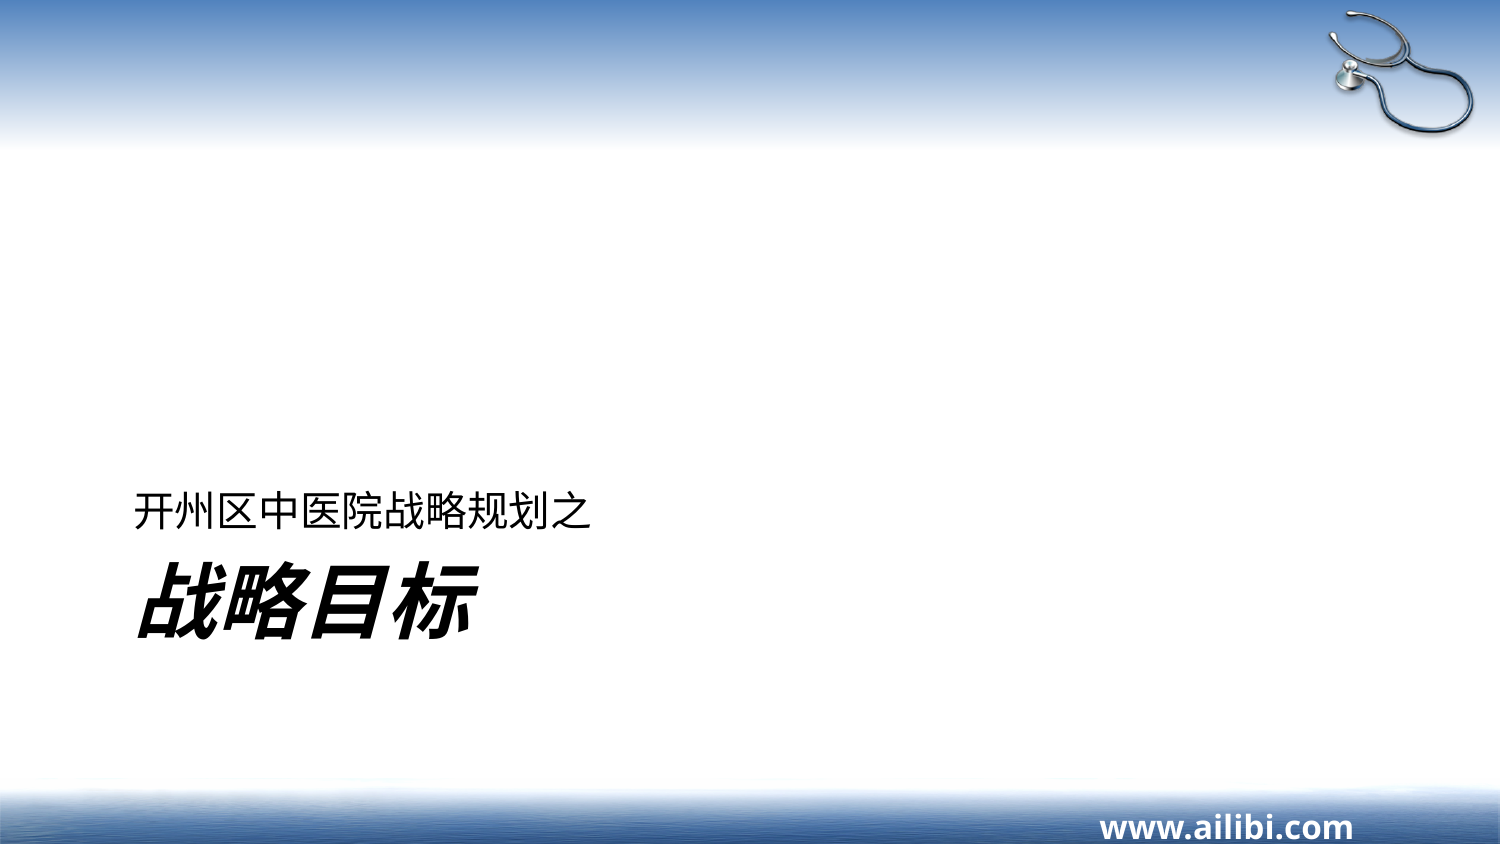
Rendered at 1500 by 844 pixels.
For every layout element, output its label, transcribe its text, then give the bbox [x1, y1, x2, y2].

picture [1322, 0, 1477, 155]
list 开州区中医院战略规划之 [118, 357, 1394, 543]
picture [0, 778, 1500, 844]
title 战略目标 [118, 543, 1394, 710]
